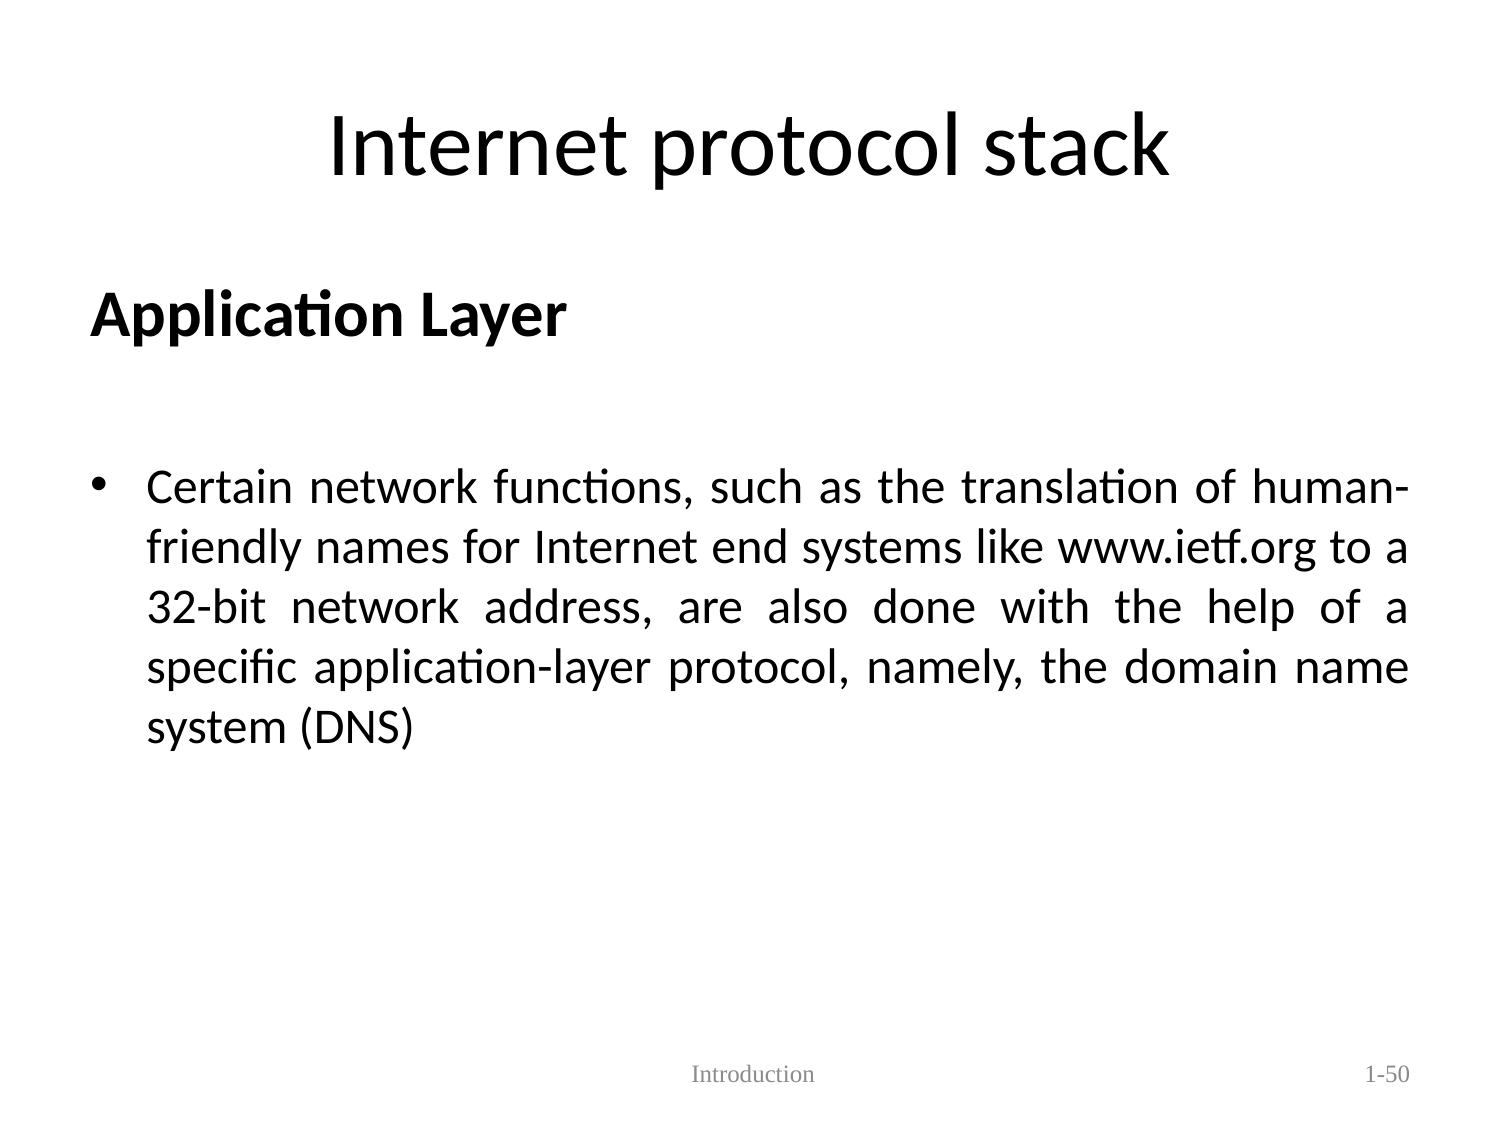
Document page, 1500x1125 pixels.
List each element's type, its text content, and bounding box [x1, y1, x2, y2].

footer Introduction [512, 1042, 988, 1103]
title Internet protocol stack [75, 45, 1425, 233]
list Application Layer Certain network functions, such as the translation of human-friendly names for Internet end systems like www.ietf.org to a 32-bit network address, are also done with the help of a specific application-layer protocol, namely, the domain name system (DNS) [75, 262, 1425, 1005]
slide_number 1-50 [1074, 1042, 1425, 1103]
